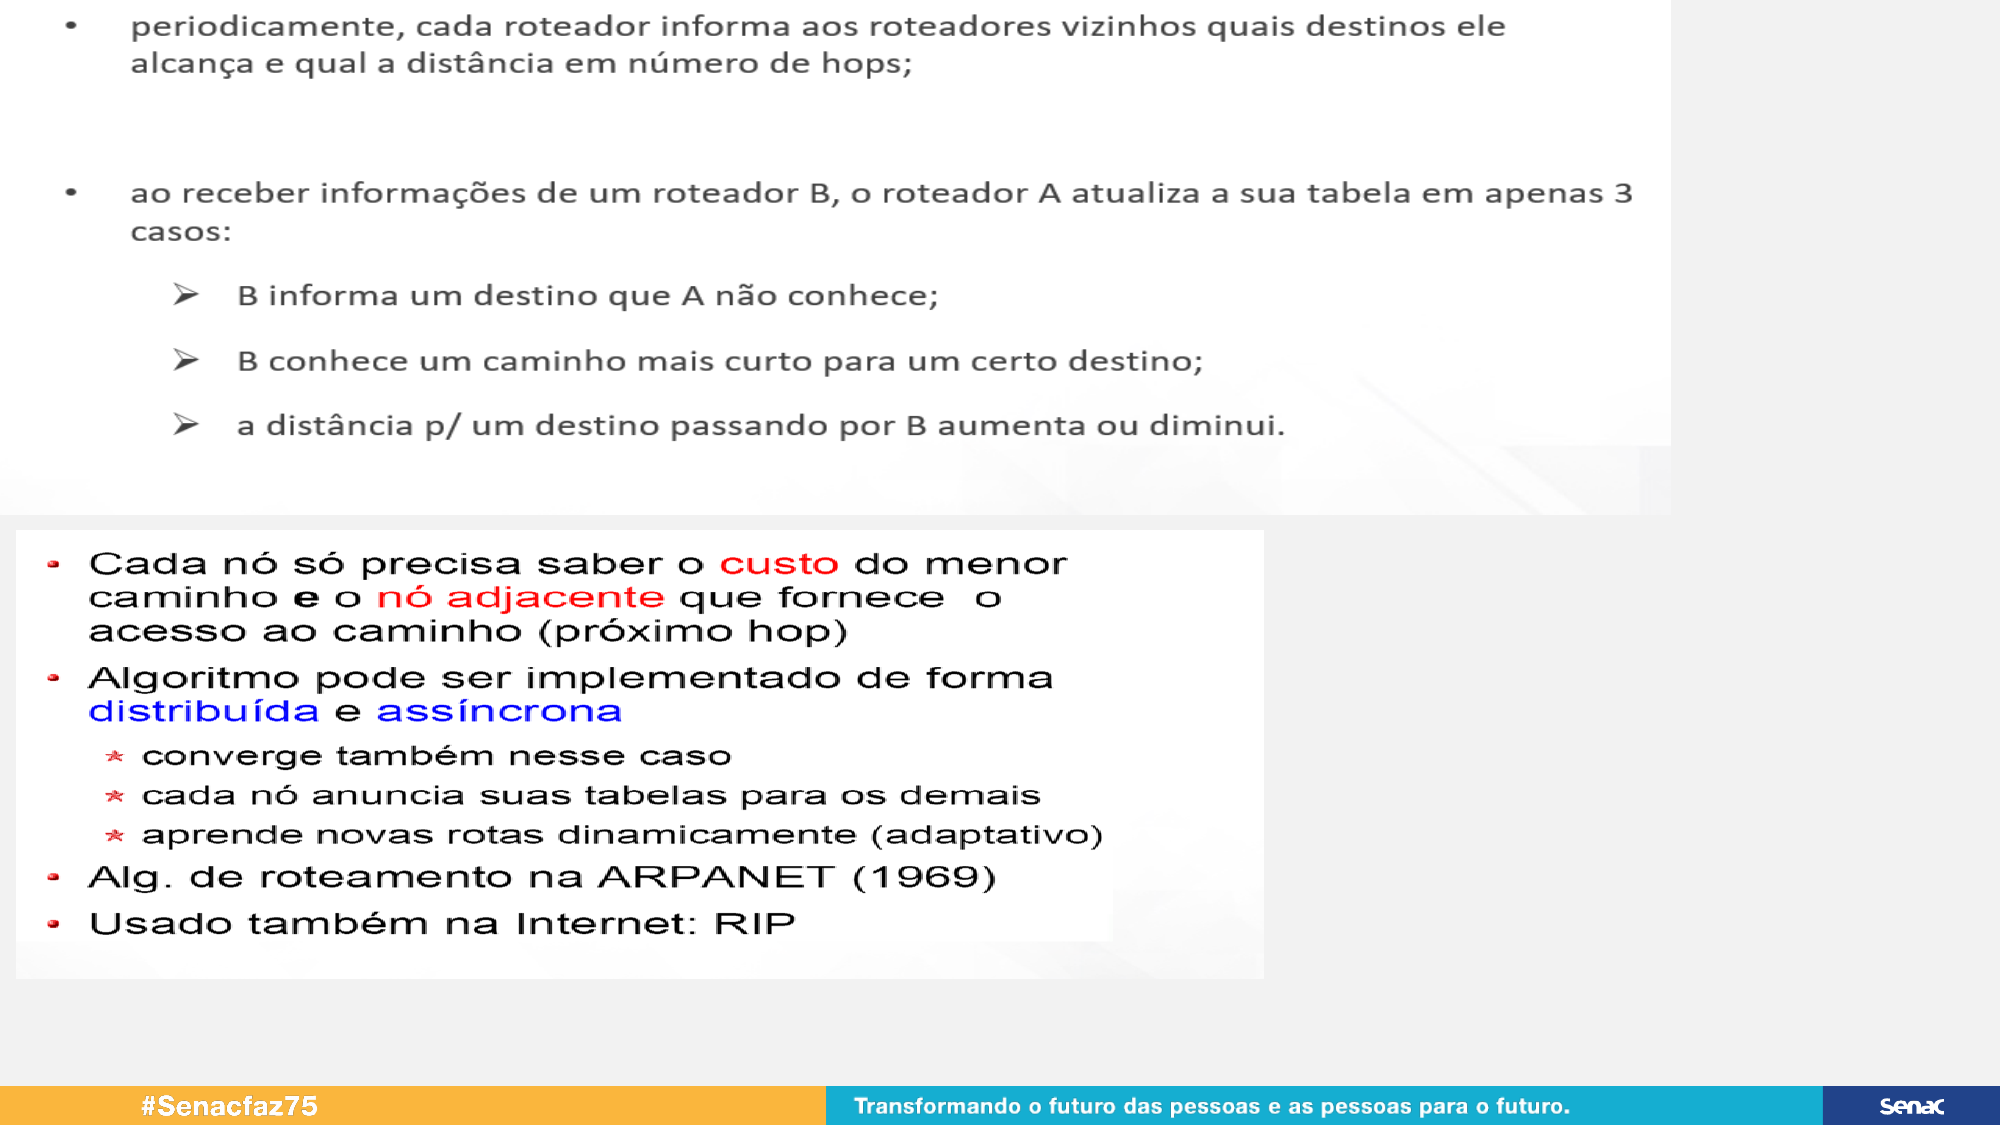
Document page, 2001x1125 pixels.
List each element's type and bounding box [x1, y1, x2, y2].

picture [0, 0, 1671, 515]
picture [16, 530, 1264, 979]
picture [0, 1078, 2000, 1125]
